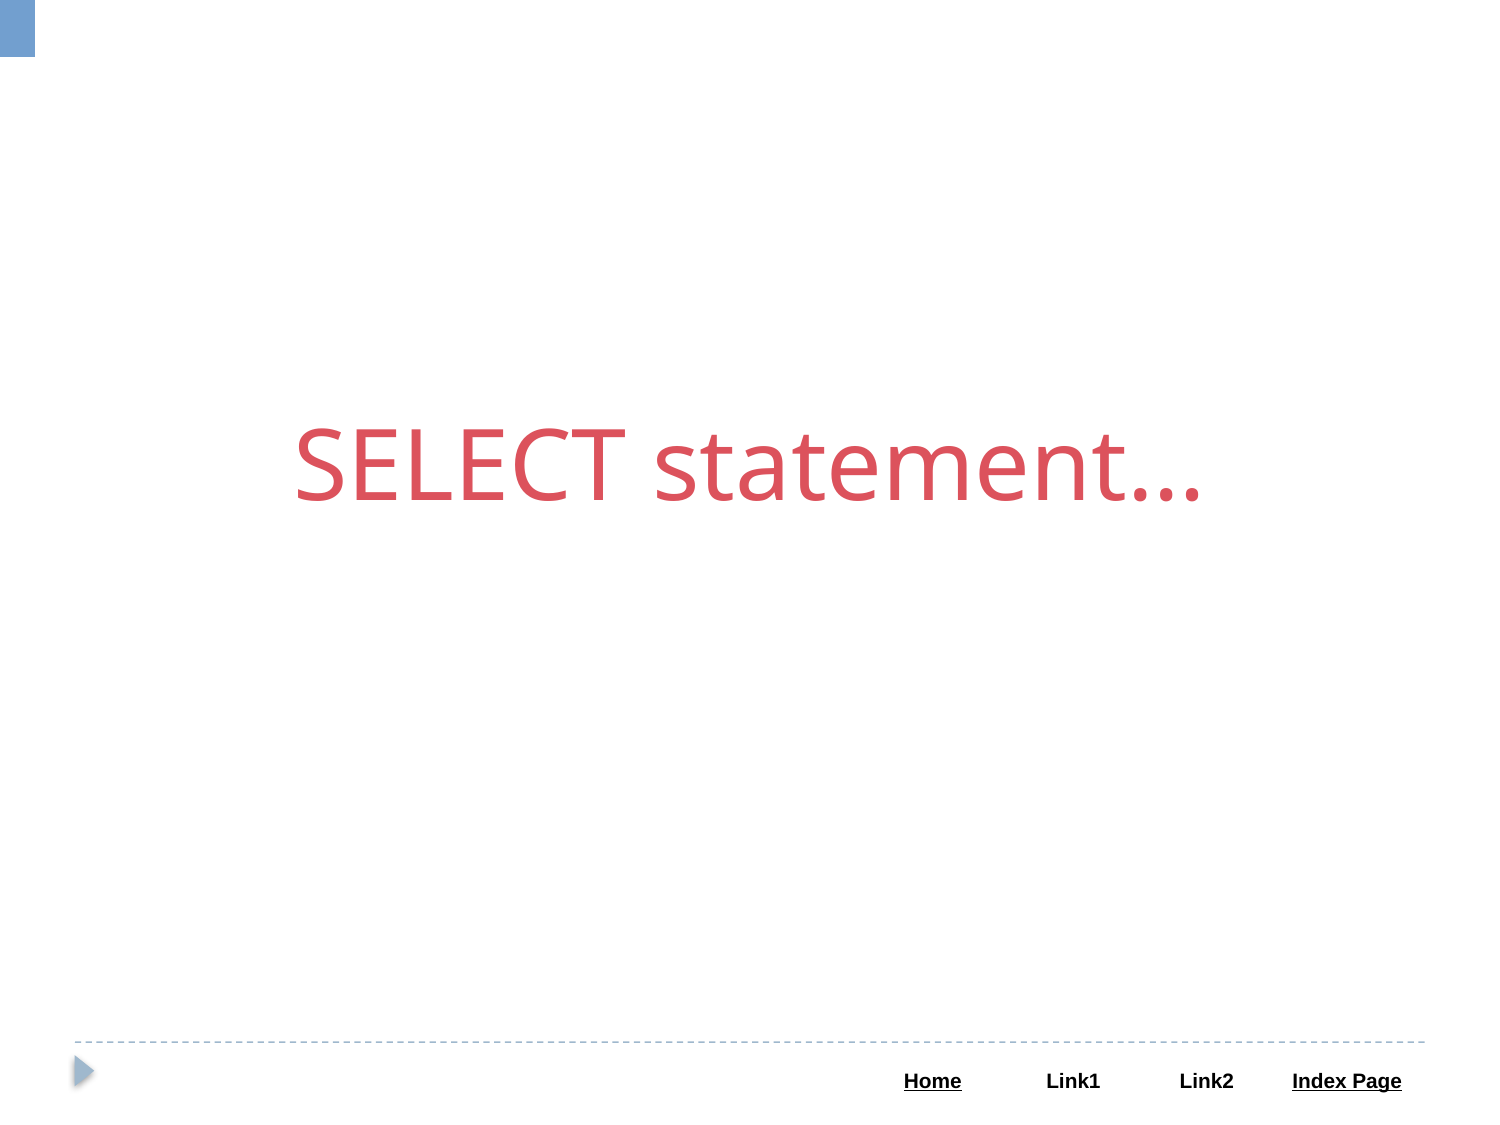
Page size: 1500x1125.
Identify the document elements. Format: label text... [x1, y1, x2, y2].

text_box SELECT statement… [24, 387, 1475, 538]
